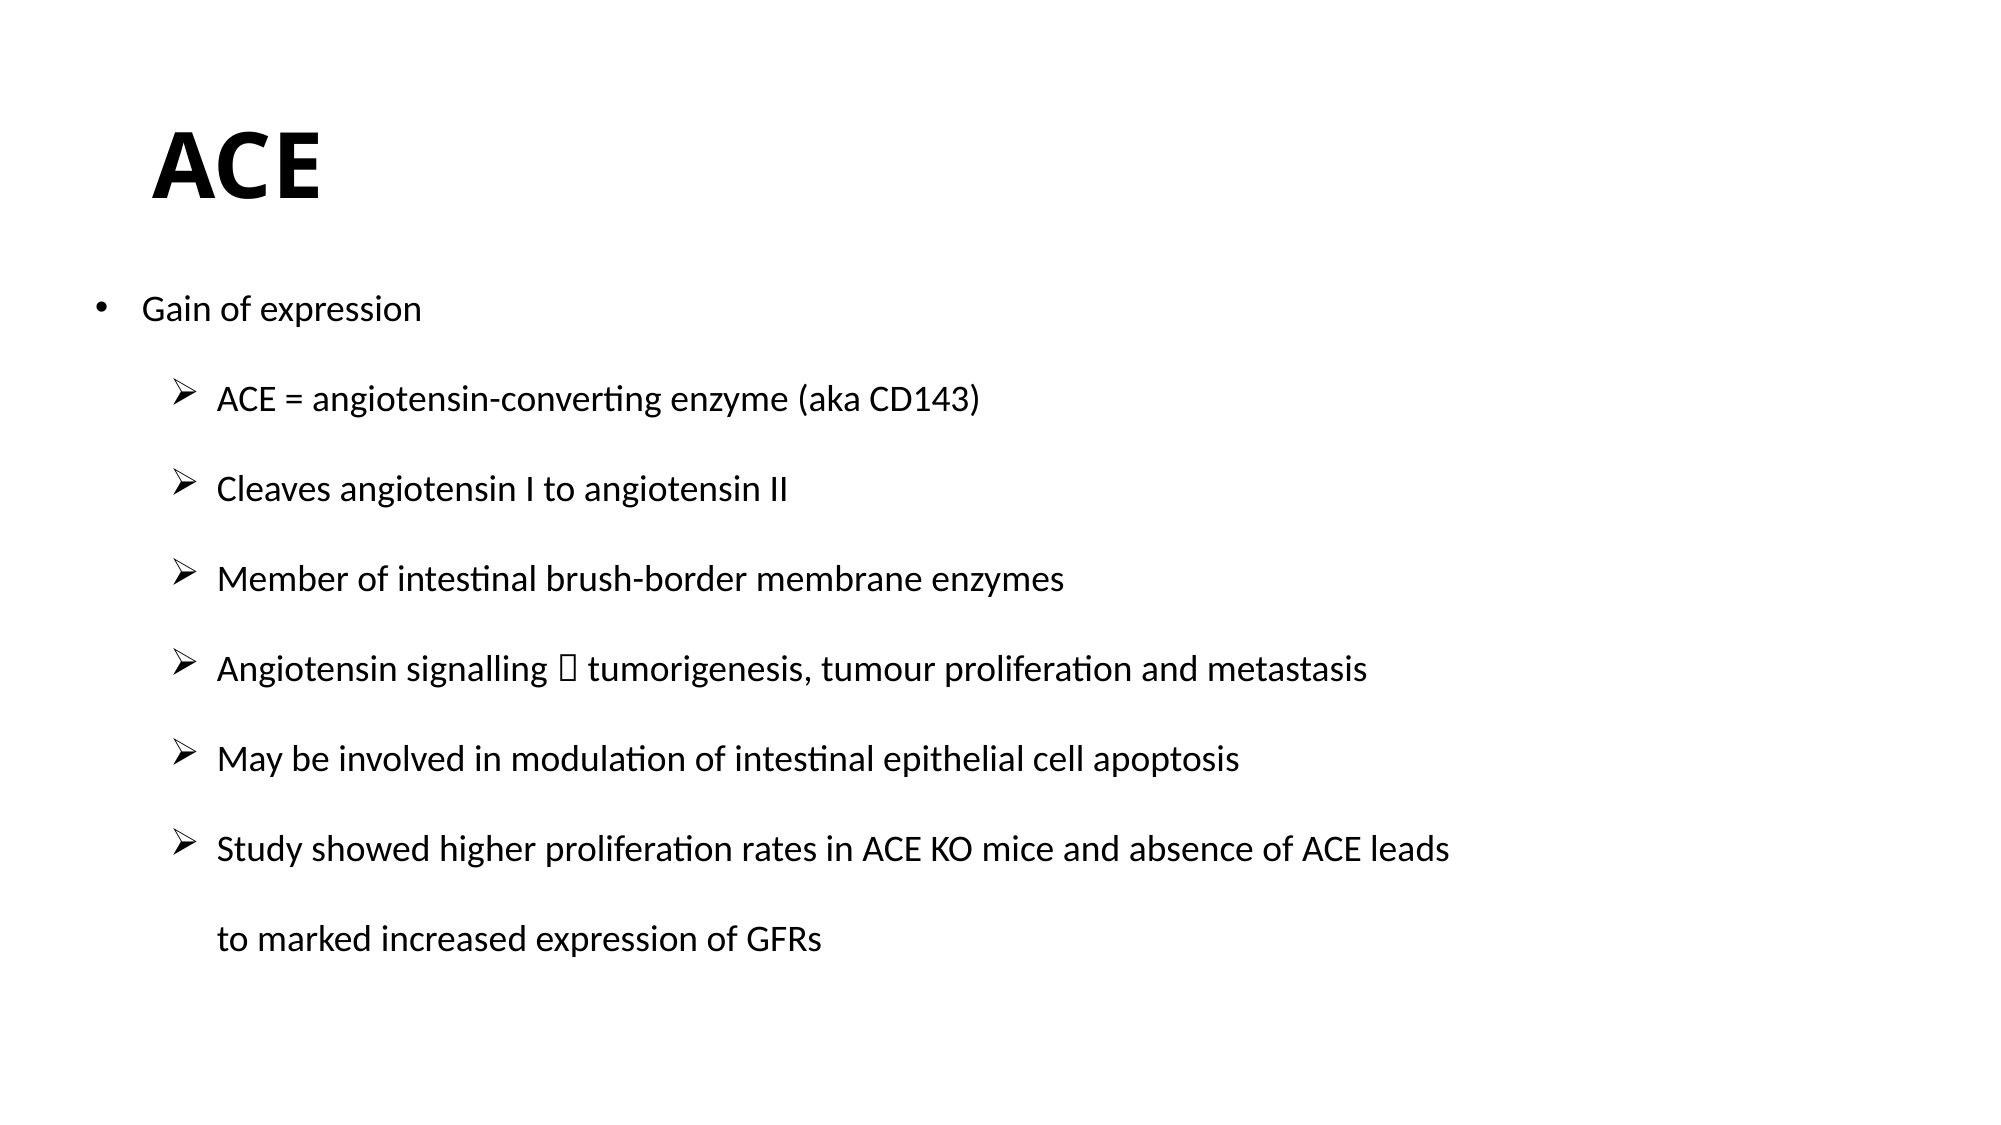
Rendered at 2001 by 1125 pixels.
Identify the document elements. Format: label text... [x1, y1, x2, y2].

title ACE [137, 59, 1863, 278]
text_box Gain of expression ACE = angiotensin-converting enzyme (aka CD143) Cleaves angiotensin I to angiotensin II Member of intestinal brush-border membrane enzymes Angiotensin signalling  tumorigenesis, tumour proliferation and metastasis May be involved in modulation of intestinal epithelial cell apoptosis Study showed higher proliferation rates in ACE KO mice and absence of ACE leads to marked increased expression of GFRs [80, 231, 1492, 1057]
